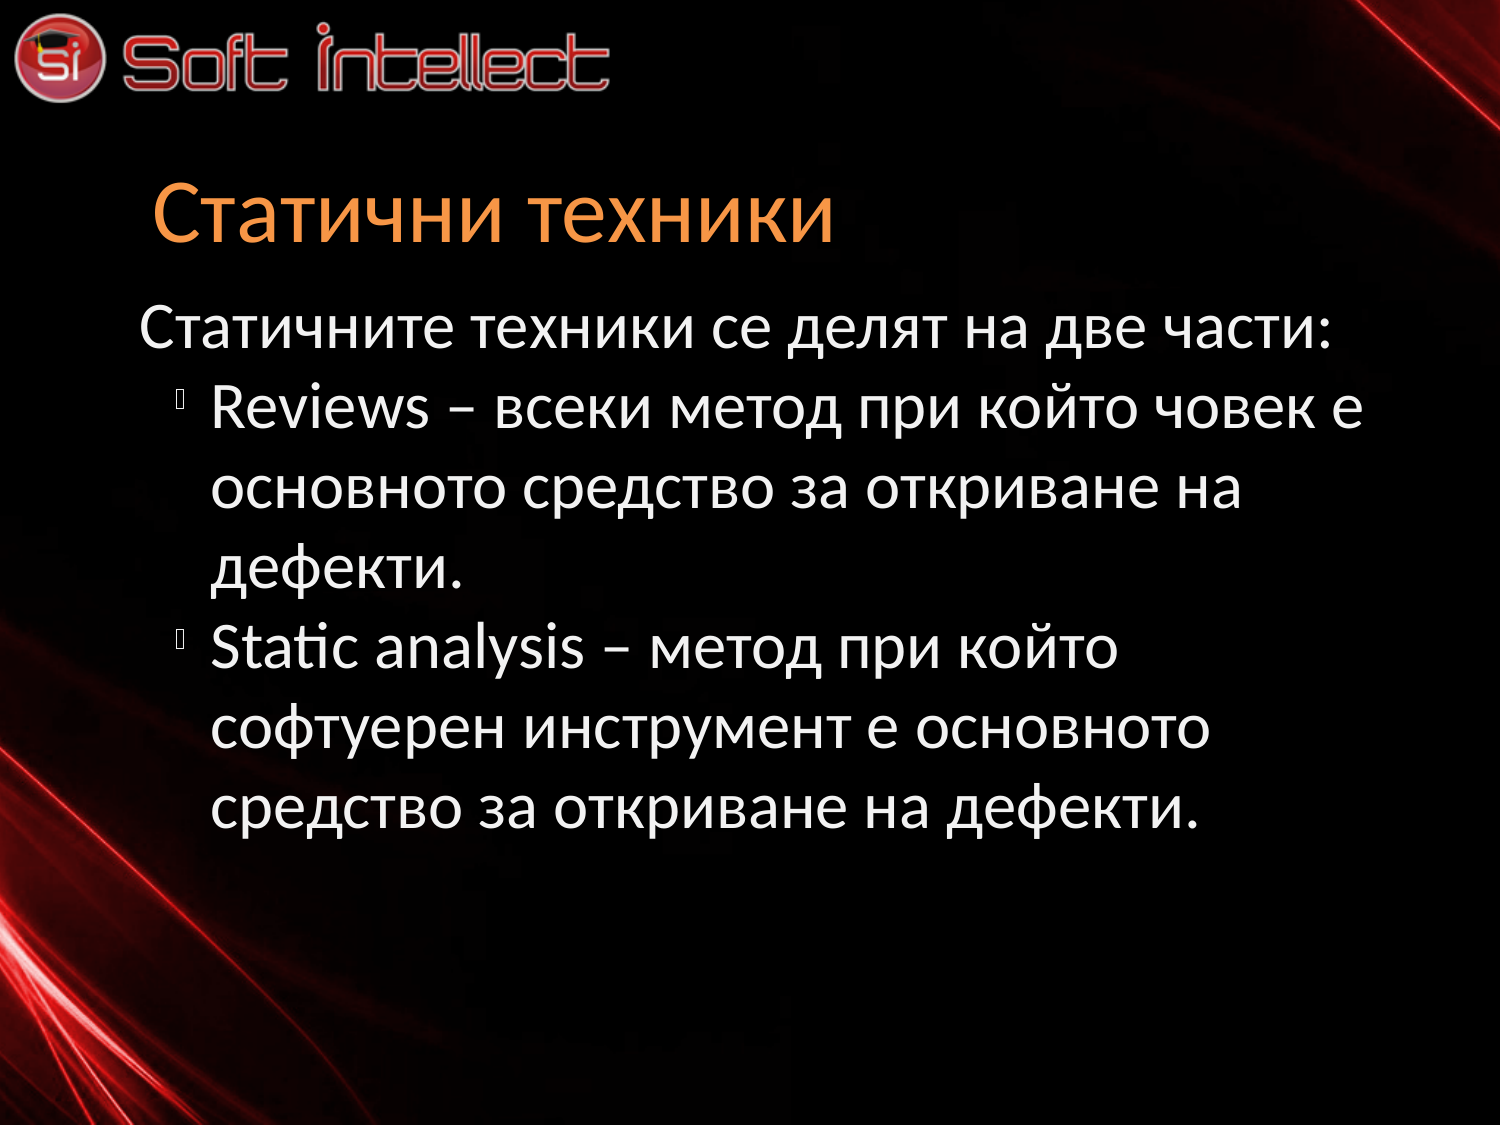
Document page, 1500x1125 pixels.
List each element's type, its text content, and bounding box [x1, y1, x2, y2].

text_box Статичните техники се делят на две части: Reviews – всеки метод при който човек е основното средство за откриване на дефекти. Static analysis – метод при който софтуерен инструмент е основното средство за откриване на дефекти. [124, 274, 1413, 1017]
text_box Статични техники [137, 112, 1488, 300]
picture [0, 0, 1500, 1125]
